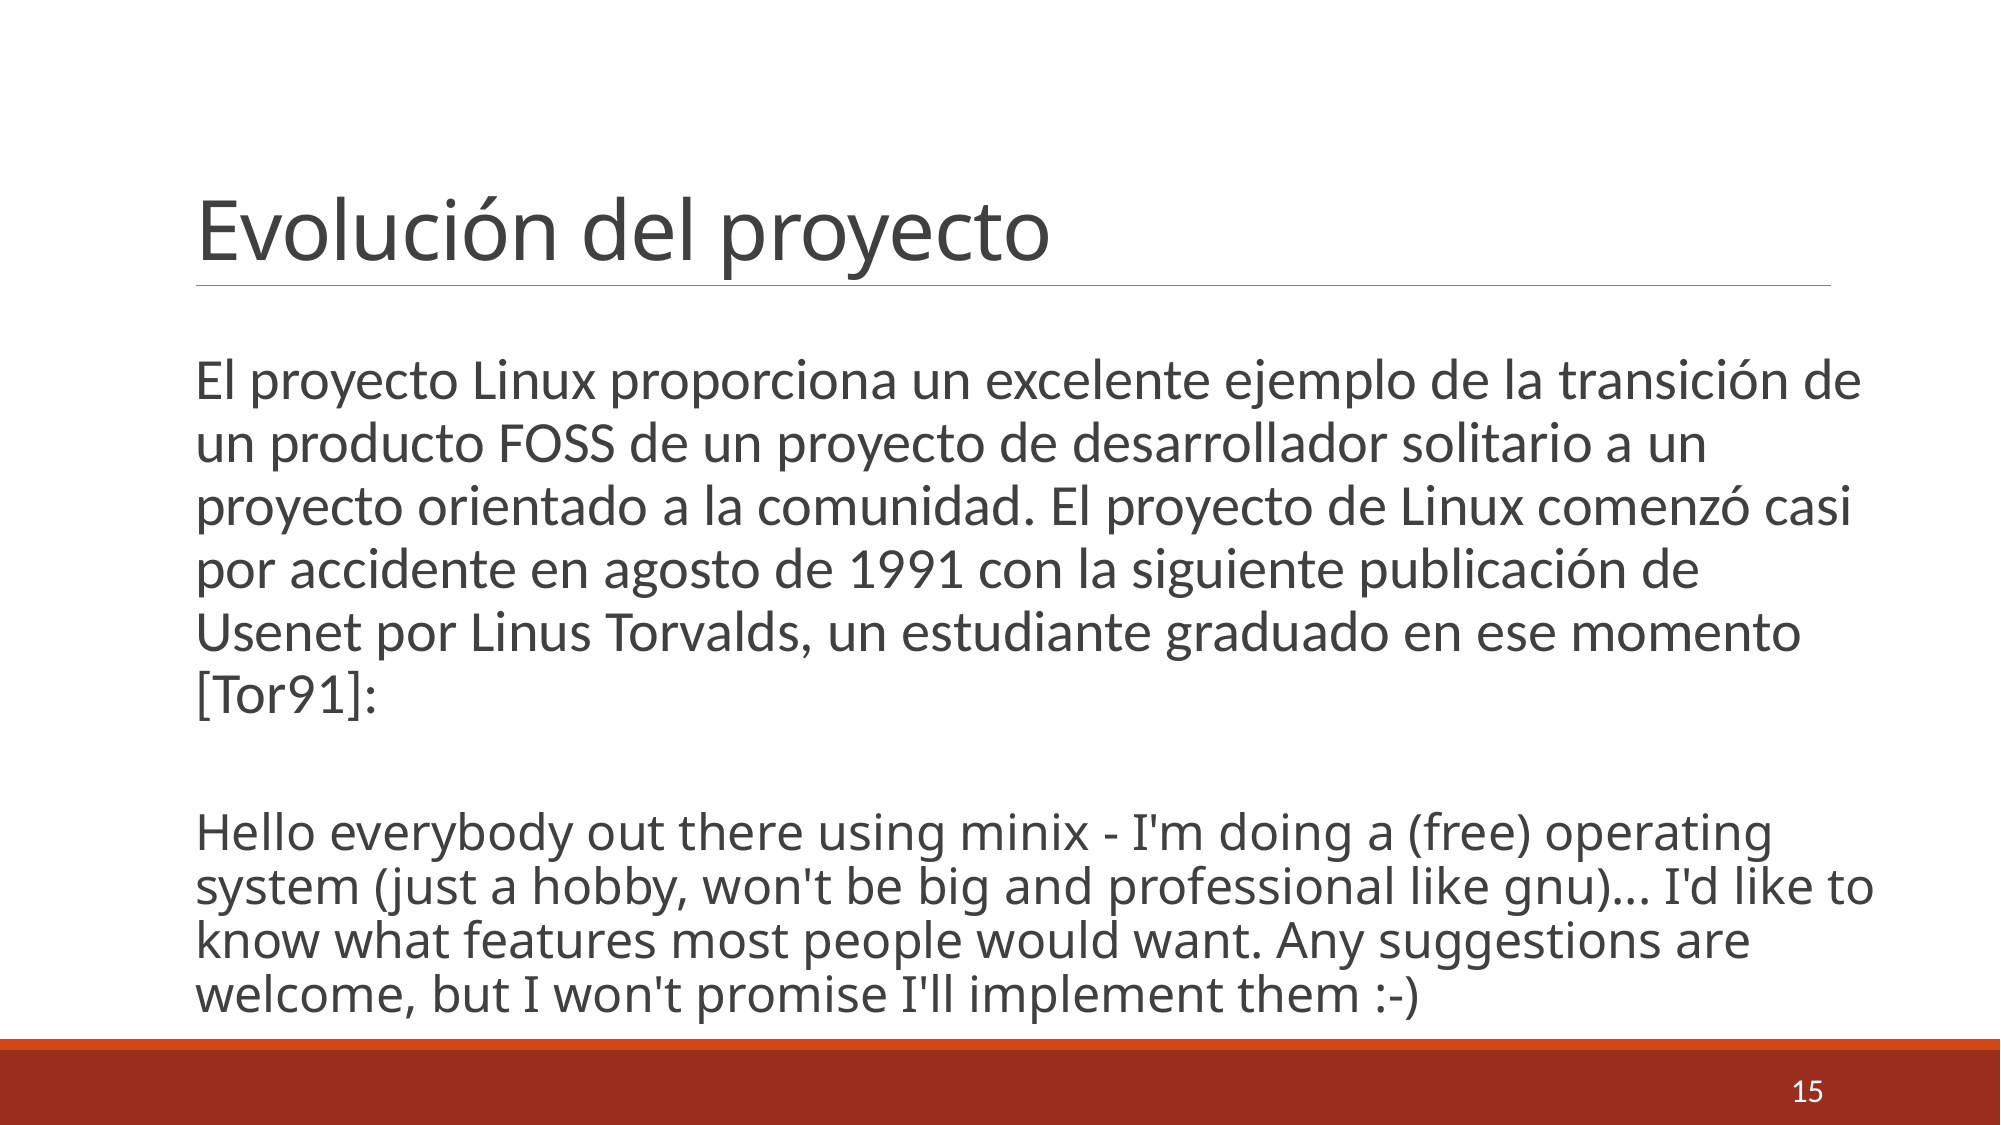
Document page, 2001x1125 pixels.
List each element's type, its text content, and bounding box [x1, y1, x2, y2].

title Evolución del proyecto [180, 47, 1883, 285]
list El proyecto Linux proporciona un excelente ejemplo de la transición de un producto FOSS de un proyecto de desarrollador solitario a un proyecto orientado a la comunidad. El proyecto de Linux comenzó casi por accidente en agosto de 1991 con la siguiente publicación de Usenet por Linus Torvalds, un estudiante graduado en ese momento [Tor91]: Hello everybody out there using minix - I'm doing a (free) operating system (just a hobby, won't be big and professional like gnu)... I'd like to know what features most people would want. Any suggestions are welcome, but I won't promise I'll implement them :-) [180, 341, 1883, 958]
slide_number 15 [1624, 1059, 1840, 1120]
